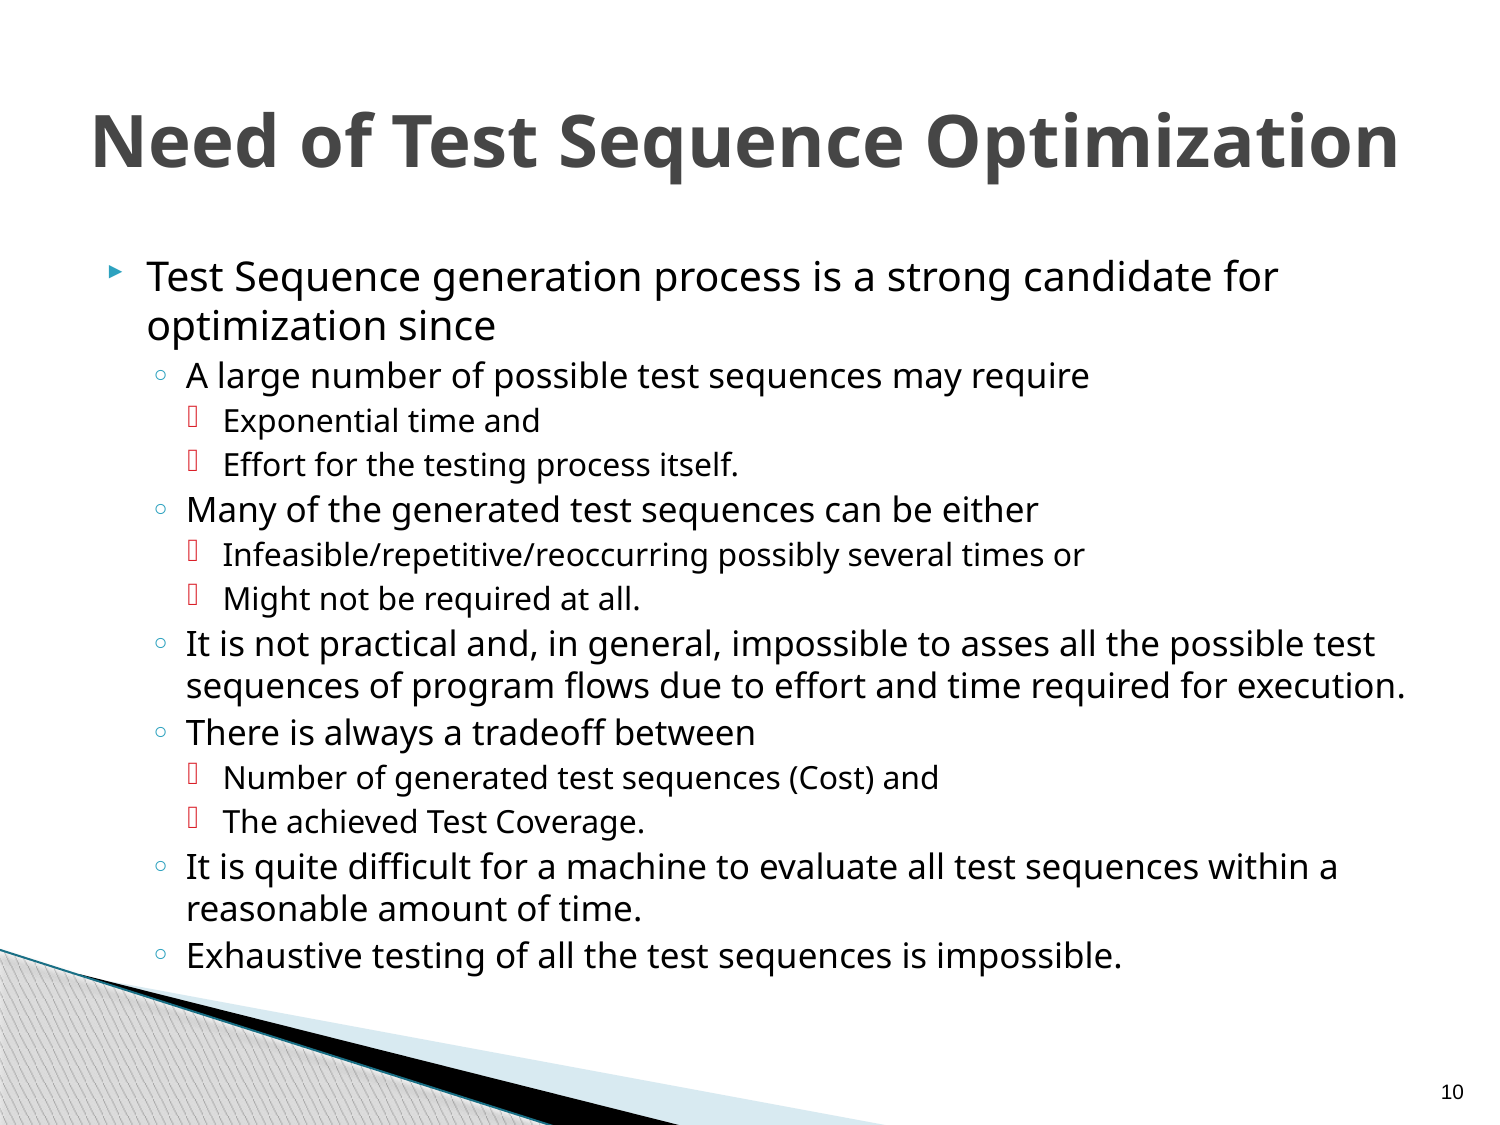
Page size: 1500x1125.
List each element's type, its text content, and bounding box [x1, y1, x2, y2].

list Test Sequence generation process is a strong candidate for optimization since A large number of possible test sequences may require Exponential time and Effort for the testing process itself. Many of the generated test sequences can be either Infeasible/repetitive/reoccurring possibly several times or Might not be required at all. It is not practical and, in general, impossible to asses all the possible test sequences of program flows due to effort and time required for execution. There is always a tradeoff between Number of generated test sequences (Cost) and The achieved Test Coverage. It is quite difficult for a machine to evaluate all test sequences within a reasonable amount of time. Exhaustive testing of all the test sequences is impossible. [75, 243, 1425, 986]
slide_number 10 [1418, 1051, 1479, 1112]
title Need of Test Sequence Optimization [75, 45, 1425, 233]
